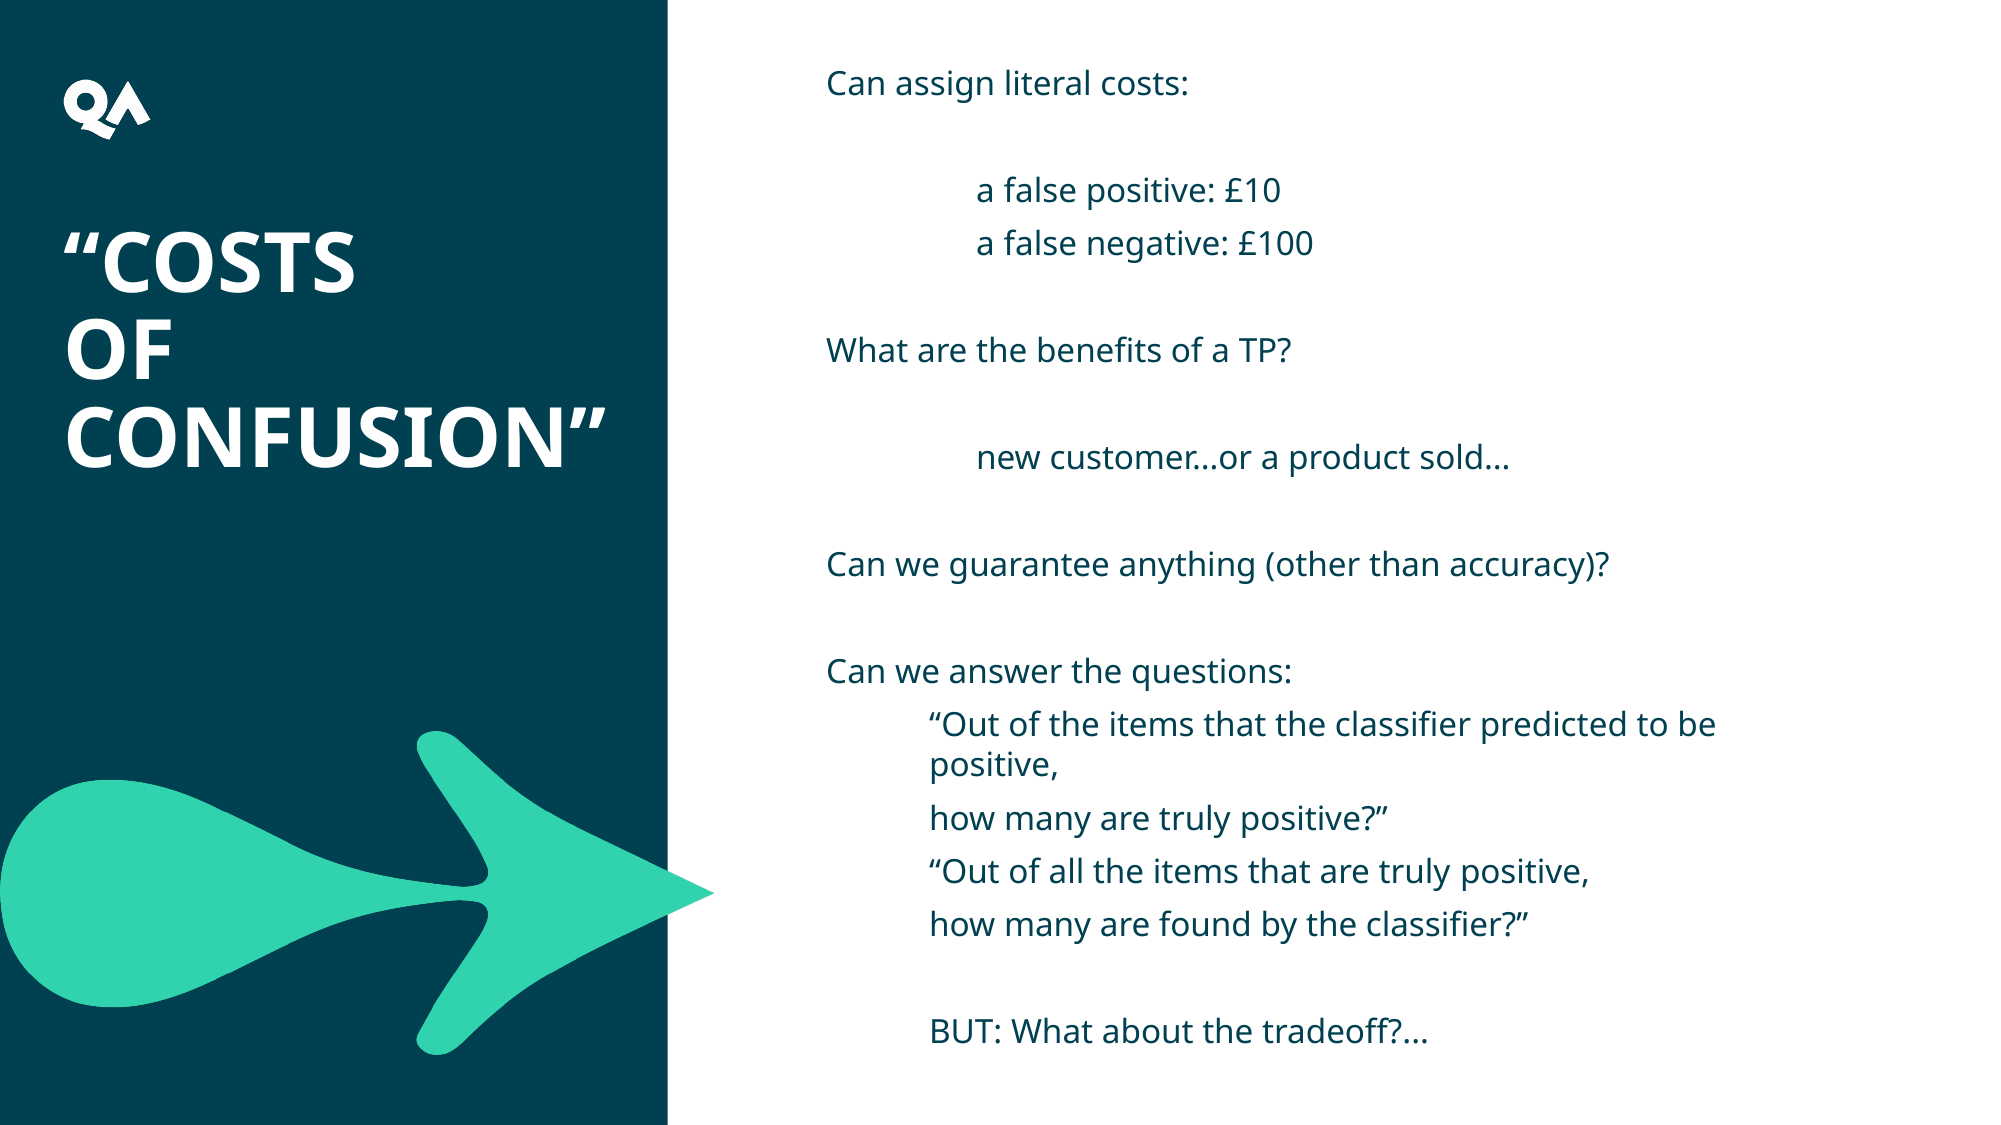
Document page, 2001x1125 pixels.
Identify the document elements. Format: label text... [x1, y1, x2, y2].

picture [107, 83, 149, 124]
picture [68, 335, 124, 379]
picture [188, 408, 240, 466]
picture [360, 407, 398, 467]
picture [405, 408, 431, 466]
title “Costs of confusion” [63, 221, 628, 335]
picture [440, 407, 496, 467]
list Can assign literal costs: a false positive: £10 a false negative: £100 What are the benefits of a TP? new customer…or a product sold… Can we guarantee anything (other than accuracy)? Can we answer the questions: “Out of the items that the classifier predicted to be positive, how many are truly positive?” “Out of all the items that are truly positive, how many are found by the classifier?” BUT: What about the tradeoff?... [826, 62, 1809, 1063]
picture [571, 408, 585, 427]
picture [302, 408, 349, 467]
picture [590, 408, 604, 427]
picture [68, 407, 112, 467]
picture [256, 408, 289, 466]
picture [0, 731, 721, 1055]
picture [137, 335, 169, 378]
picture [64, 80, 114, 139]
picture [509, 408, 561, 466]
picture [119, 407, 175, 467]
